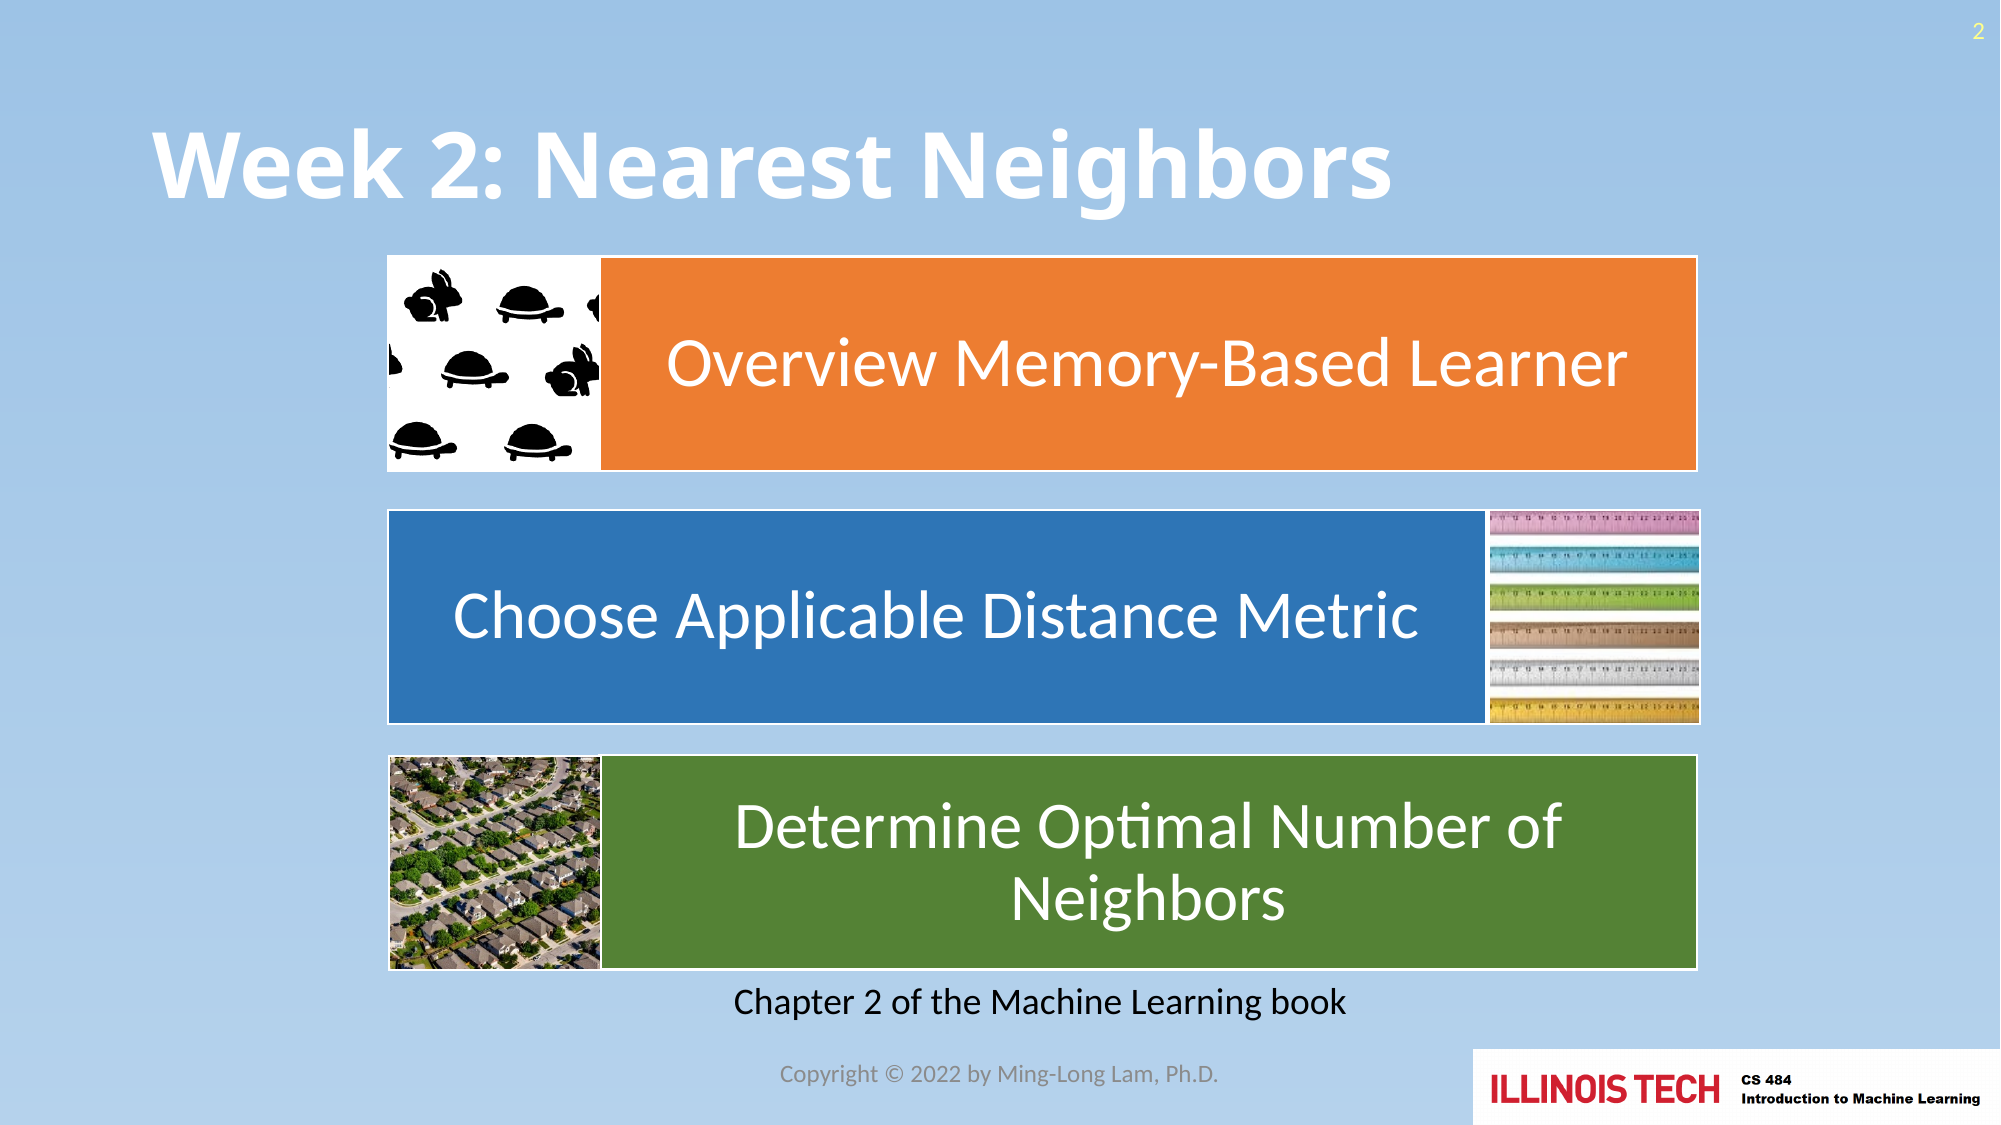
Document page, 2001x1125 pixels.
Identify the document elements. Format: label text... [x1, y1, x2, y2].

slide_number 2 [1550, 0, 2000, 60]
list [285, 256, 2000, 970]
text_box Chapter 2 of the Machine Learning book [719, 971, 1363, 1030]
footer Copyright © 2022 by Ming-Long Lam, Ph.D. [662, 1042, 1338, 1103]
title Week 2: Nearest Neighbors [137, 59, 1863, 278]
picture [1473, 1049, 2000, 1125]
